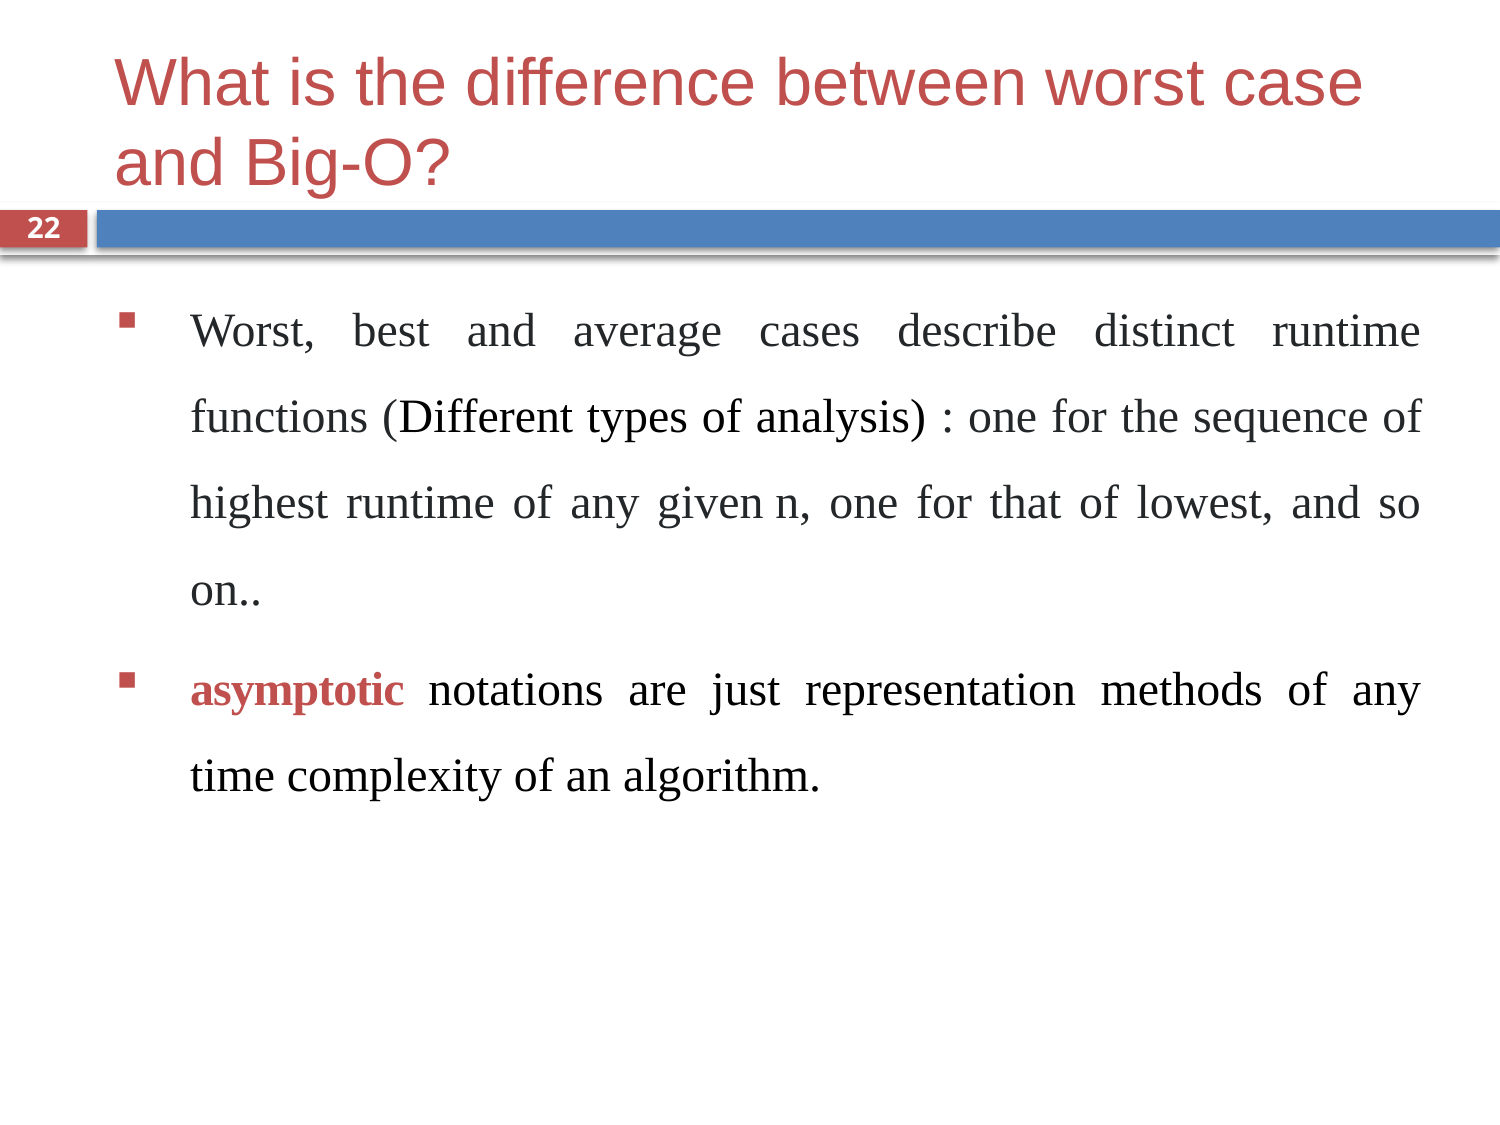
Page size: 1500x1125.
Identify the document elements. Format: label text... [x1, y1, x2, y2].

slide_number 22 [0, 208, 88, 249]
title What is the difference between worst case and Big-O? [99, 37, 1475, 200]
list Worst, best and average cases describe distinct runtime functions (Different types of analysis) : one for the sequence of highest runtime of any given n, one for that of lowest, and so on.. asymptotic notations are just representation methods of any time complexity of an algorithm. [100, 262, 1438, 1000]
